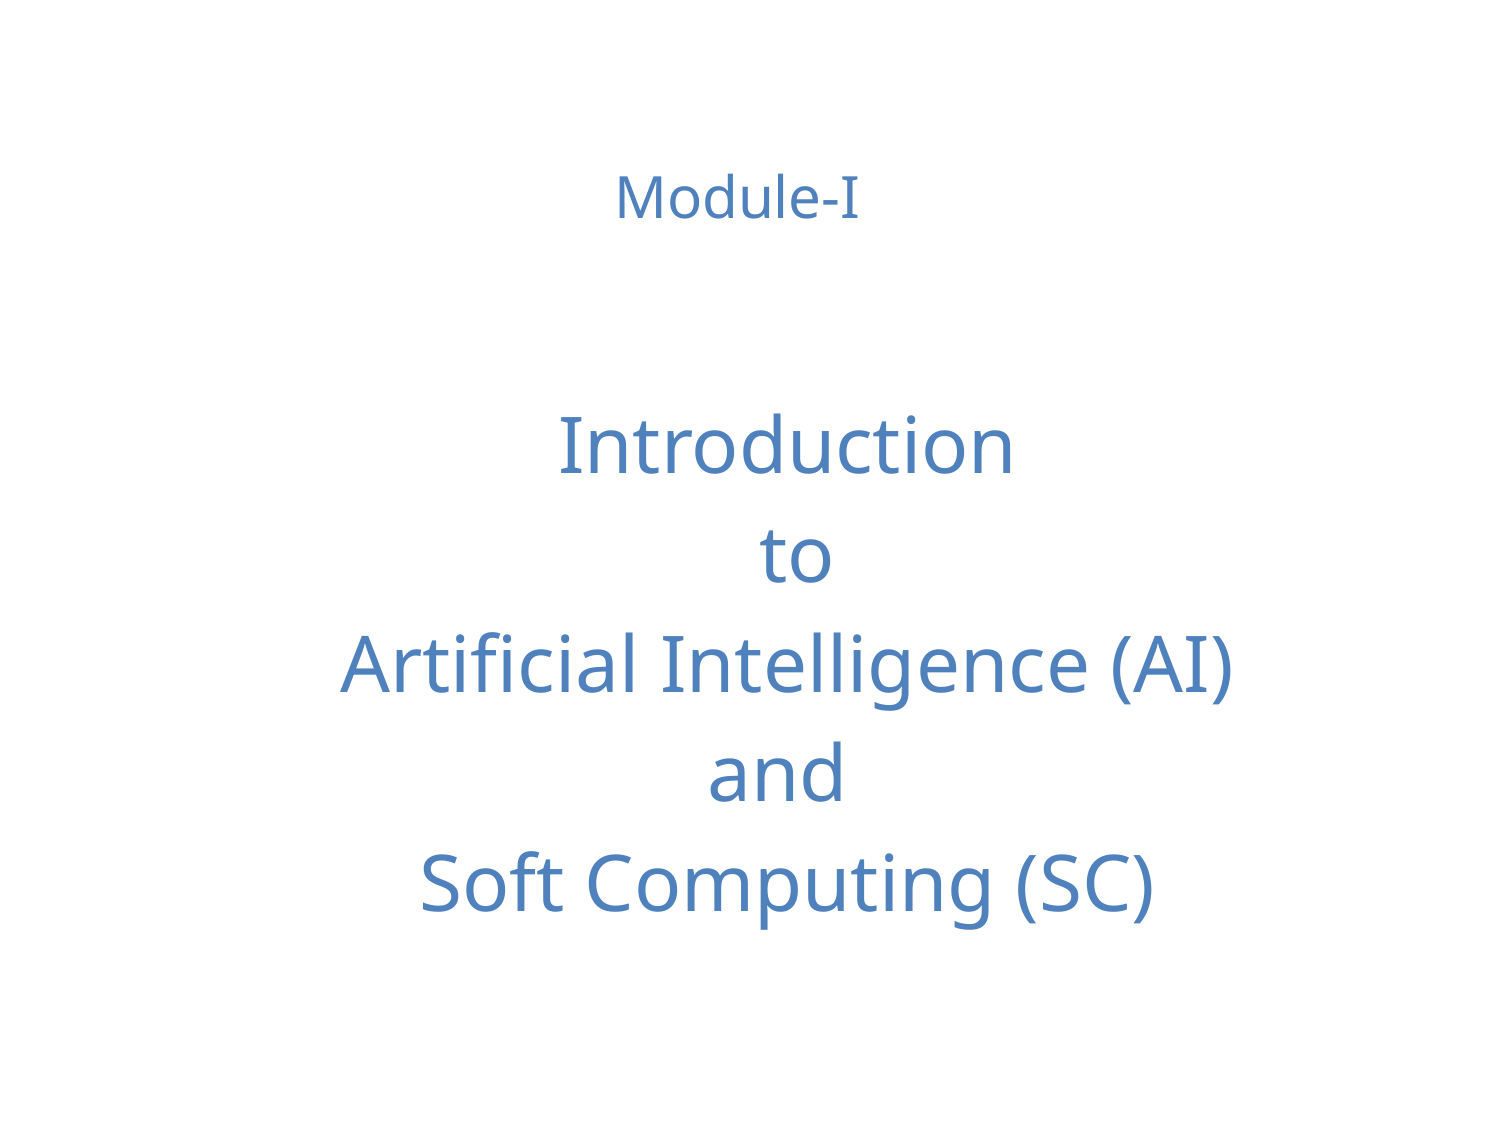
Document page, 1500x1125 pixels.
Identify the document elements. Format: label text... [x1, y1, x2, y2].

title Module-I [99, 75, 1375, 317]
subtitle Introduction to Artificial Intelligence (AI) and Soft Computing (SC) [150, 387, 1425, 938]
